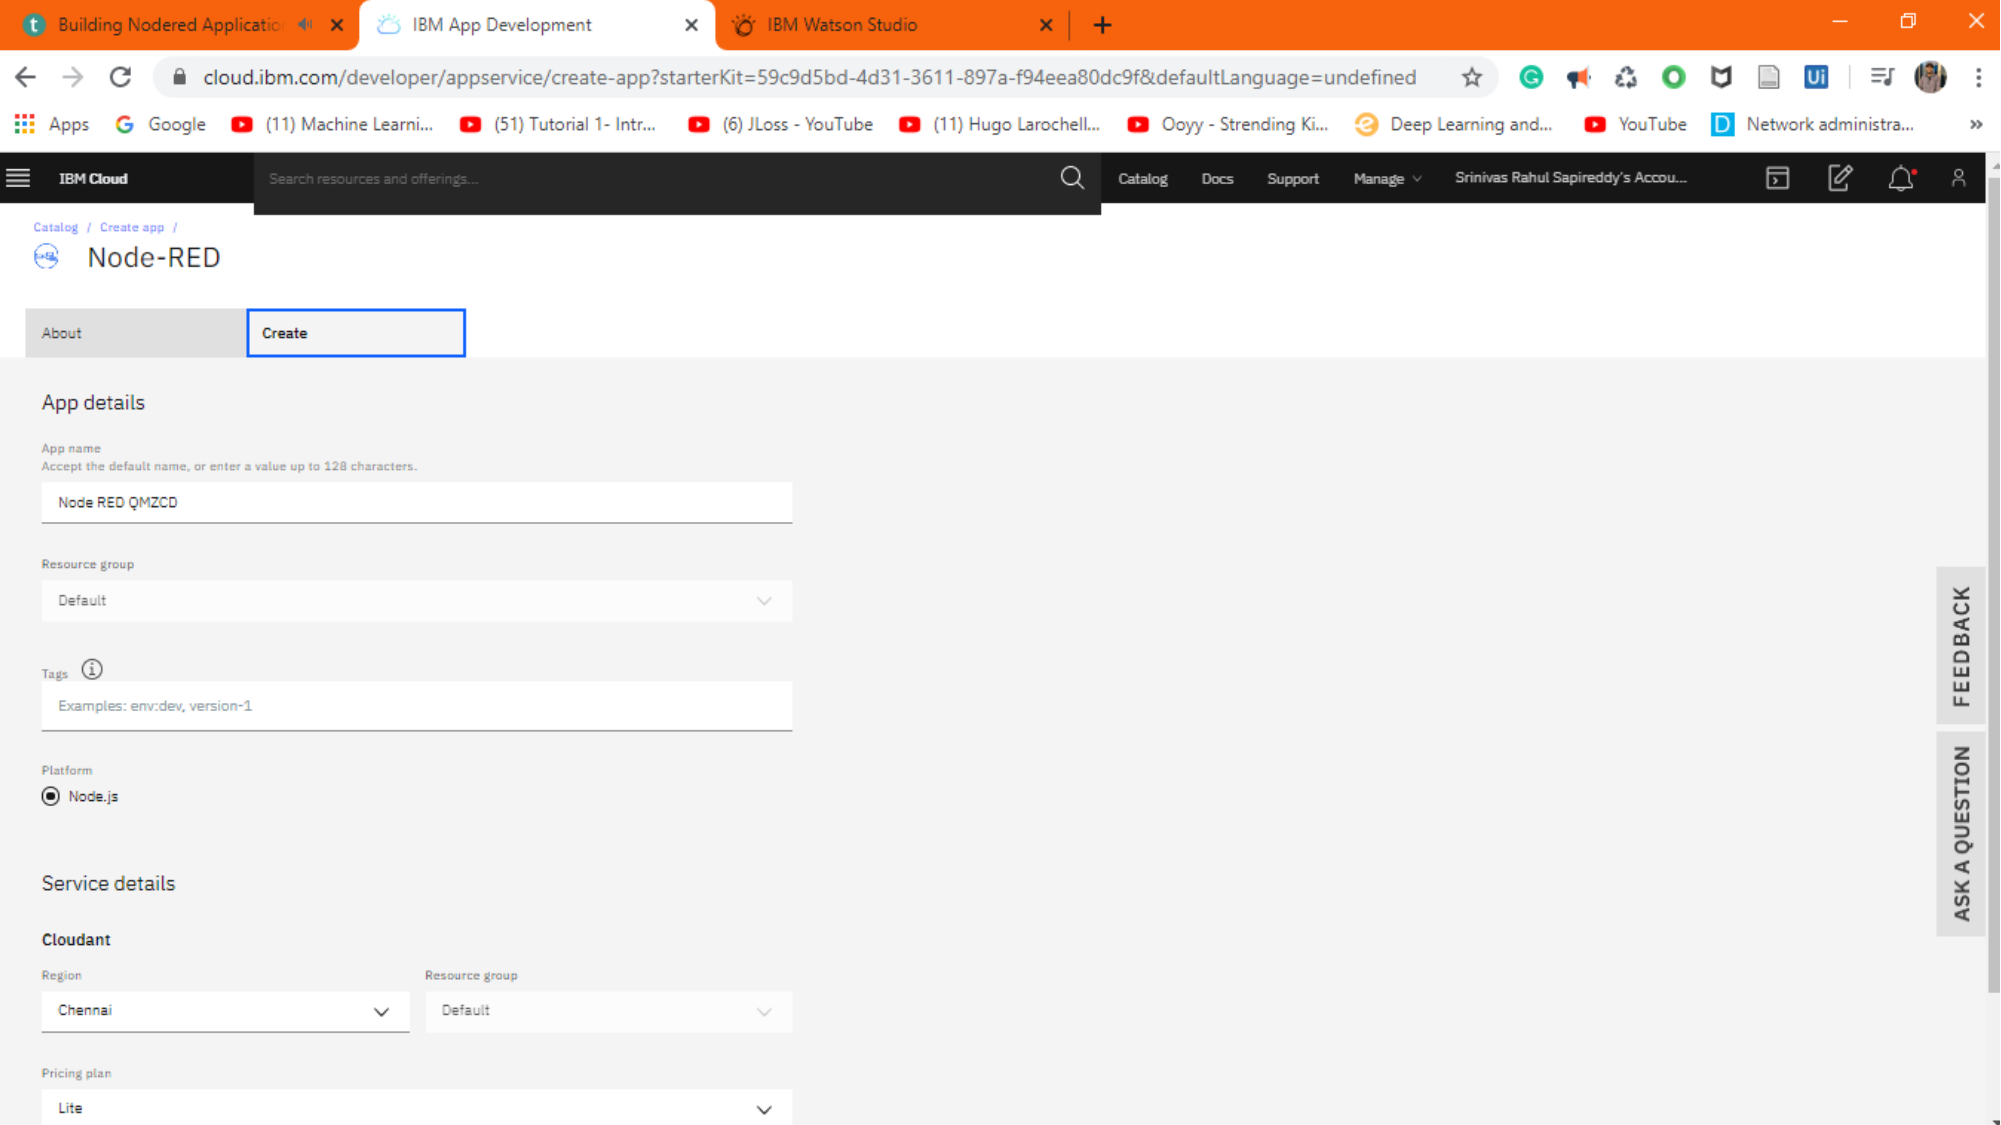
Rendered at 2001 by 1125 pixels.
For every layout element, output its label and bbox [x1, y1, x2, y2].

list [0, 0, 2000, 1125]
